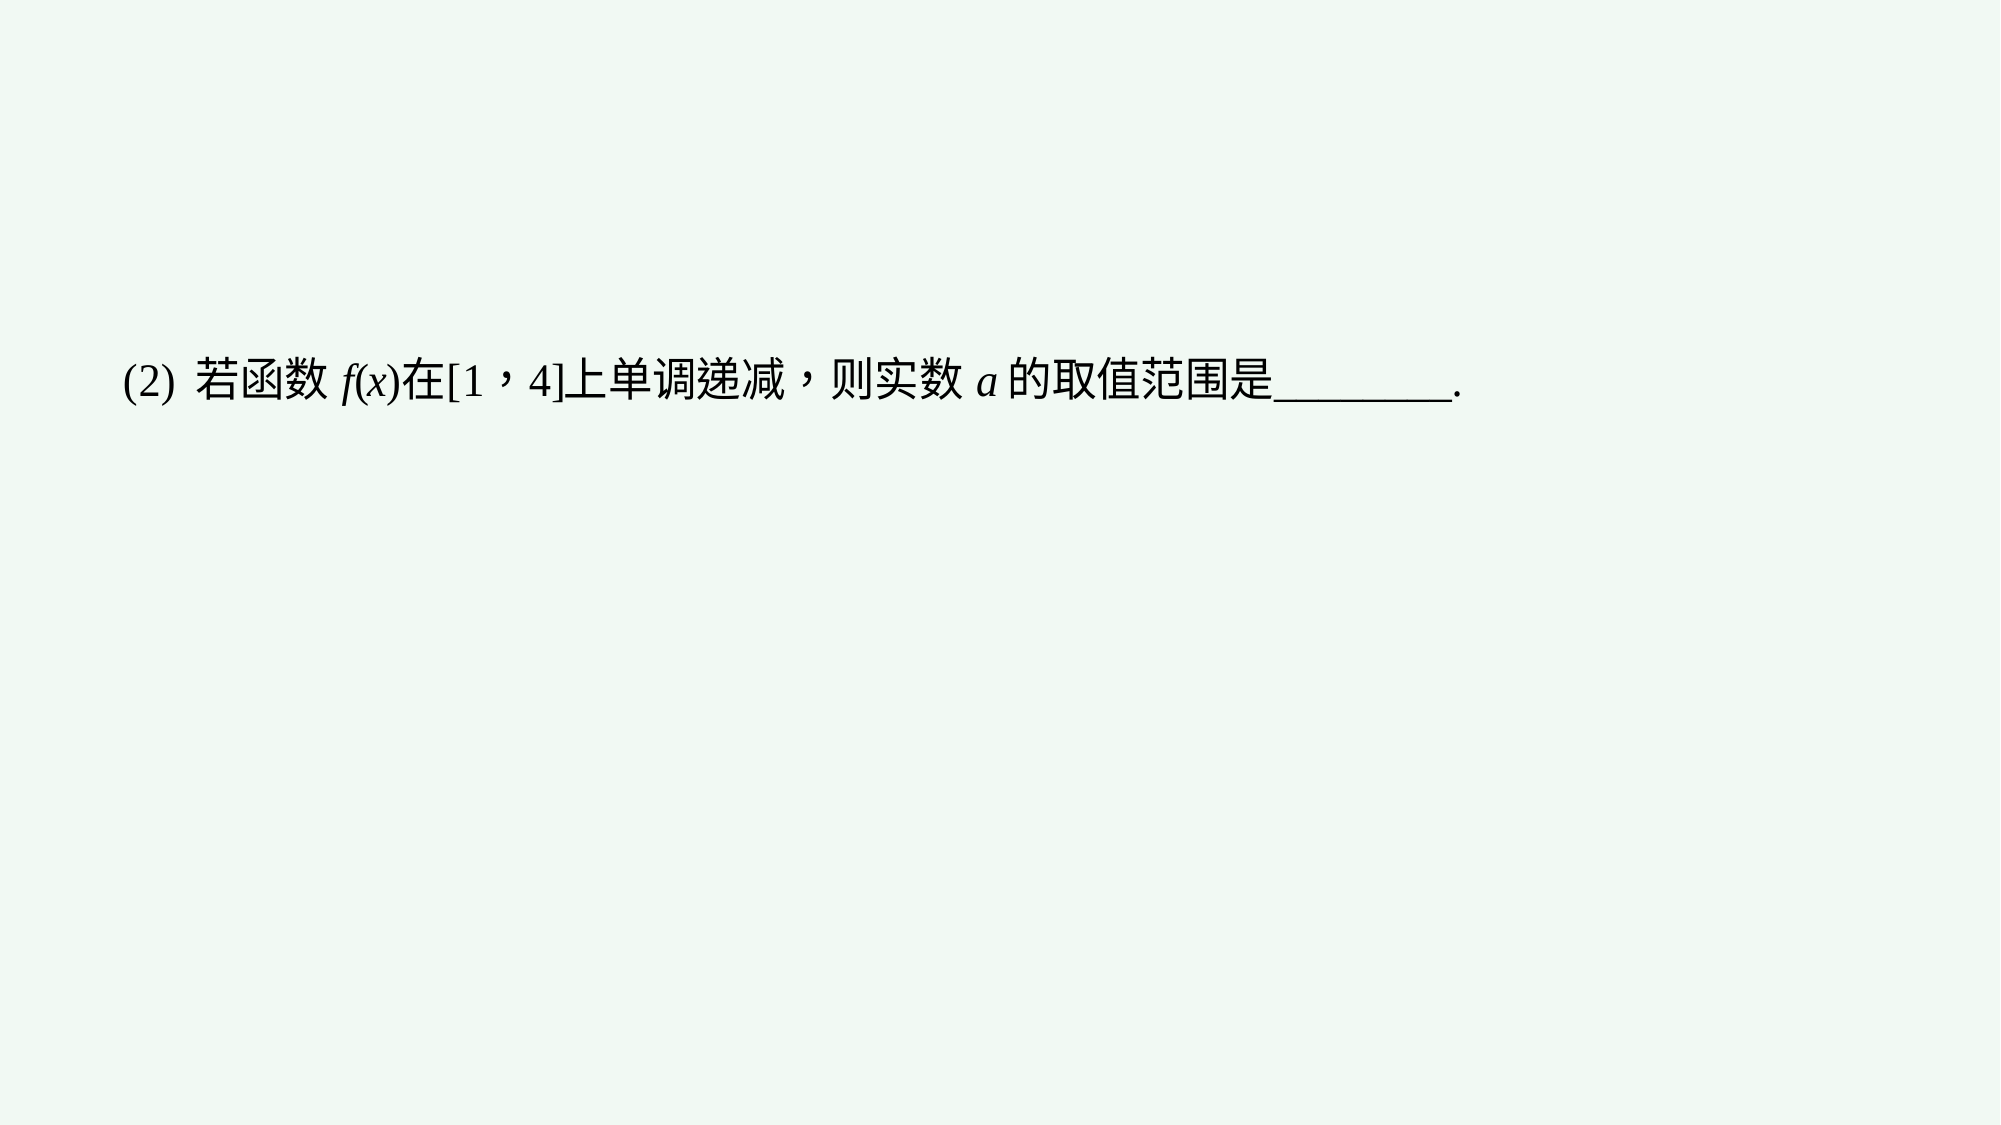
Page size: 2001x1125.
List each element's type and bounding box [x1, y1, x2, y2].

text_box [122, 346, 1881, 417]
